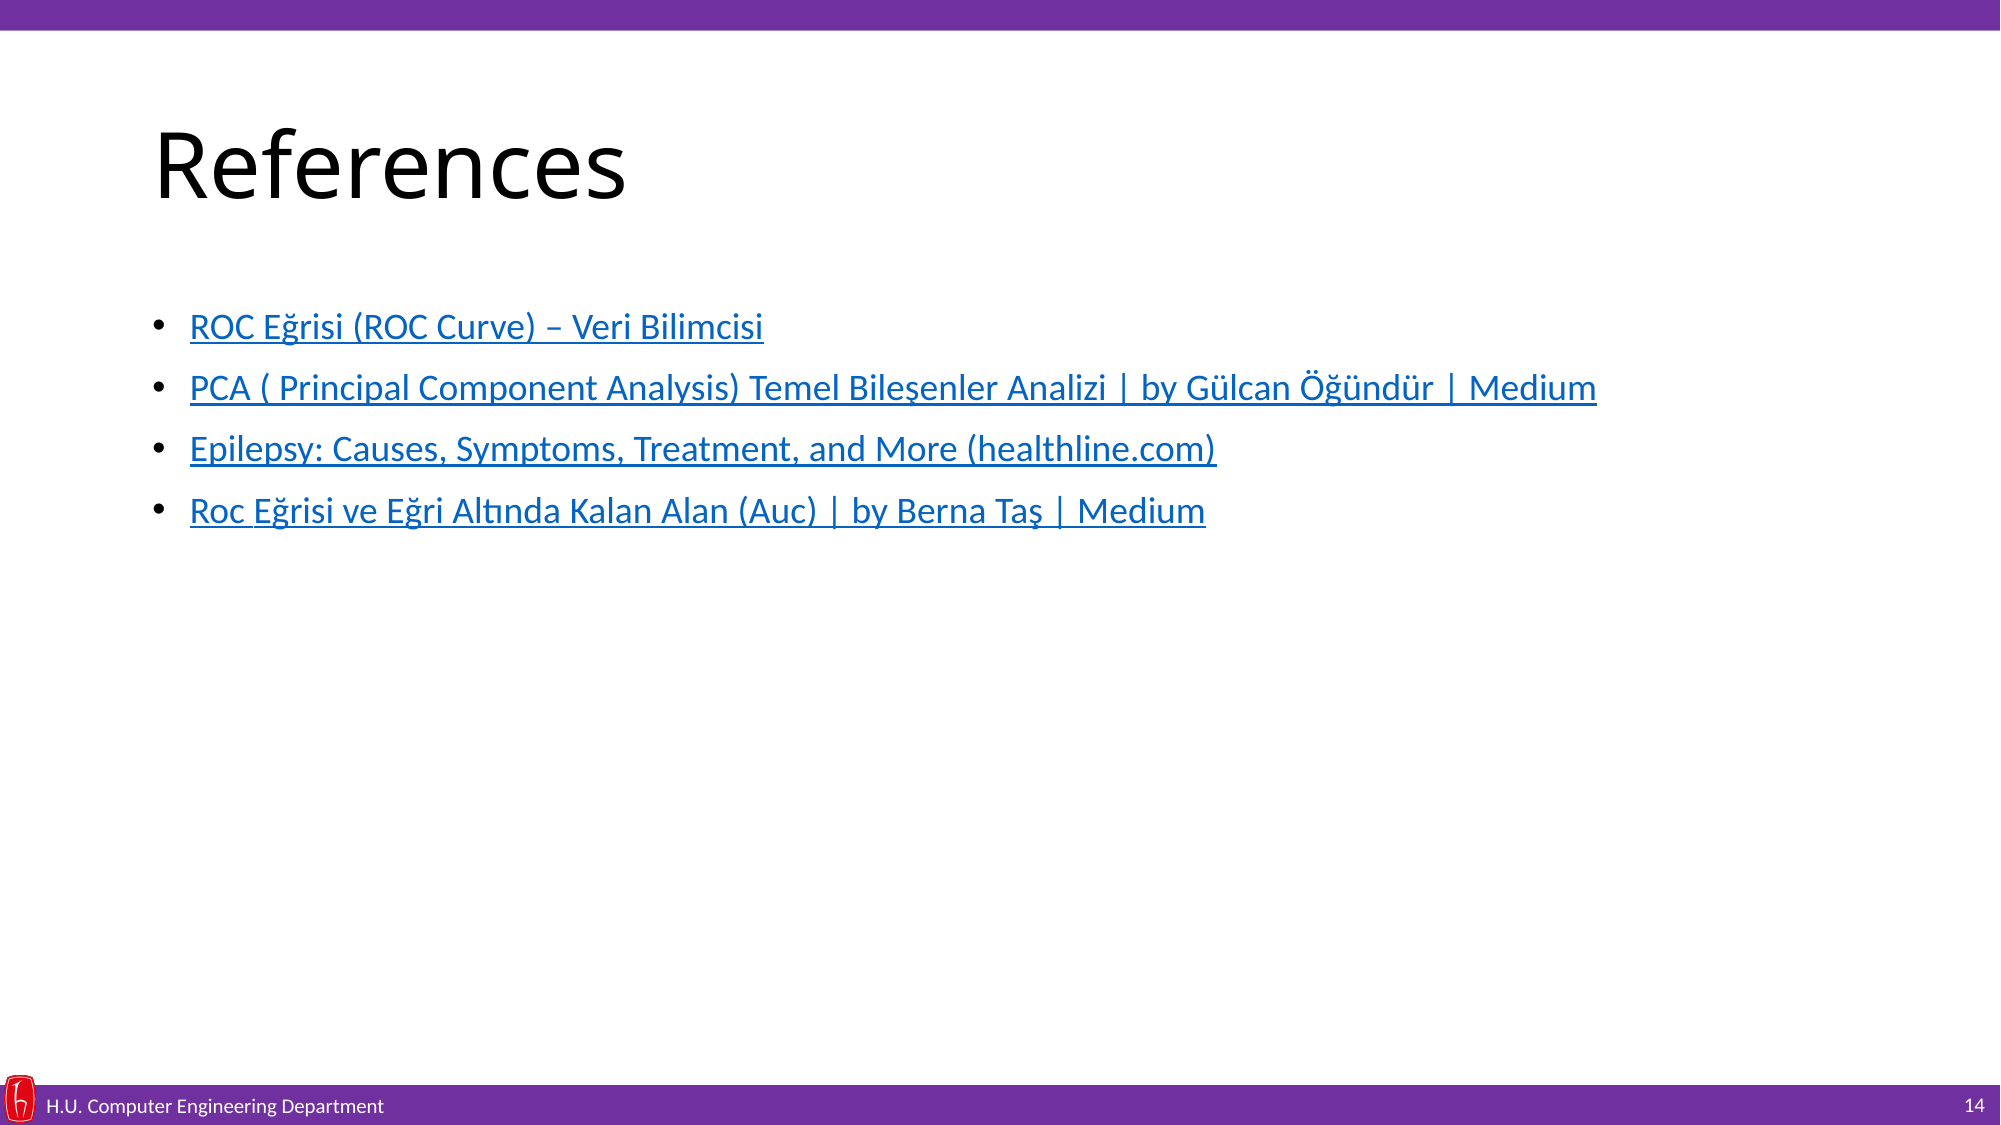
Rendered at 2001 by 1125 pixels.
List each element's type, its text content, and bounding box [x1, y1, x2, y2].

list ROC Eğrisi (ROC Curve) – Veri Bilimcisi PCA ( Principal Component Analysis) Temel Bileşenler Analizi | by Gülcan Öğündür | Medium Epilepsy: Causes, Symptoms, Treatment, and More (healthline.com) Roc Eğrisi ve Eğri Altında Kalan Alan (Auc) | by Berna Taş | Medium [137, 299, 1863, 1014]
title References [137, 59, 1863, 278]
slide_number 14 [1839, 1084, 2000, 1124]
picture [4, 1075, 36, 1123]
